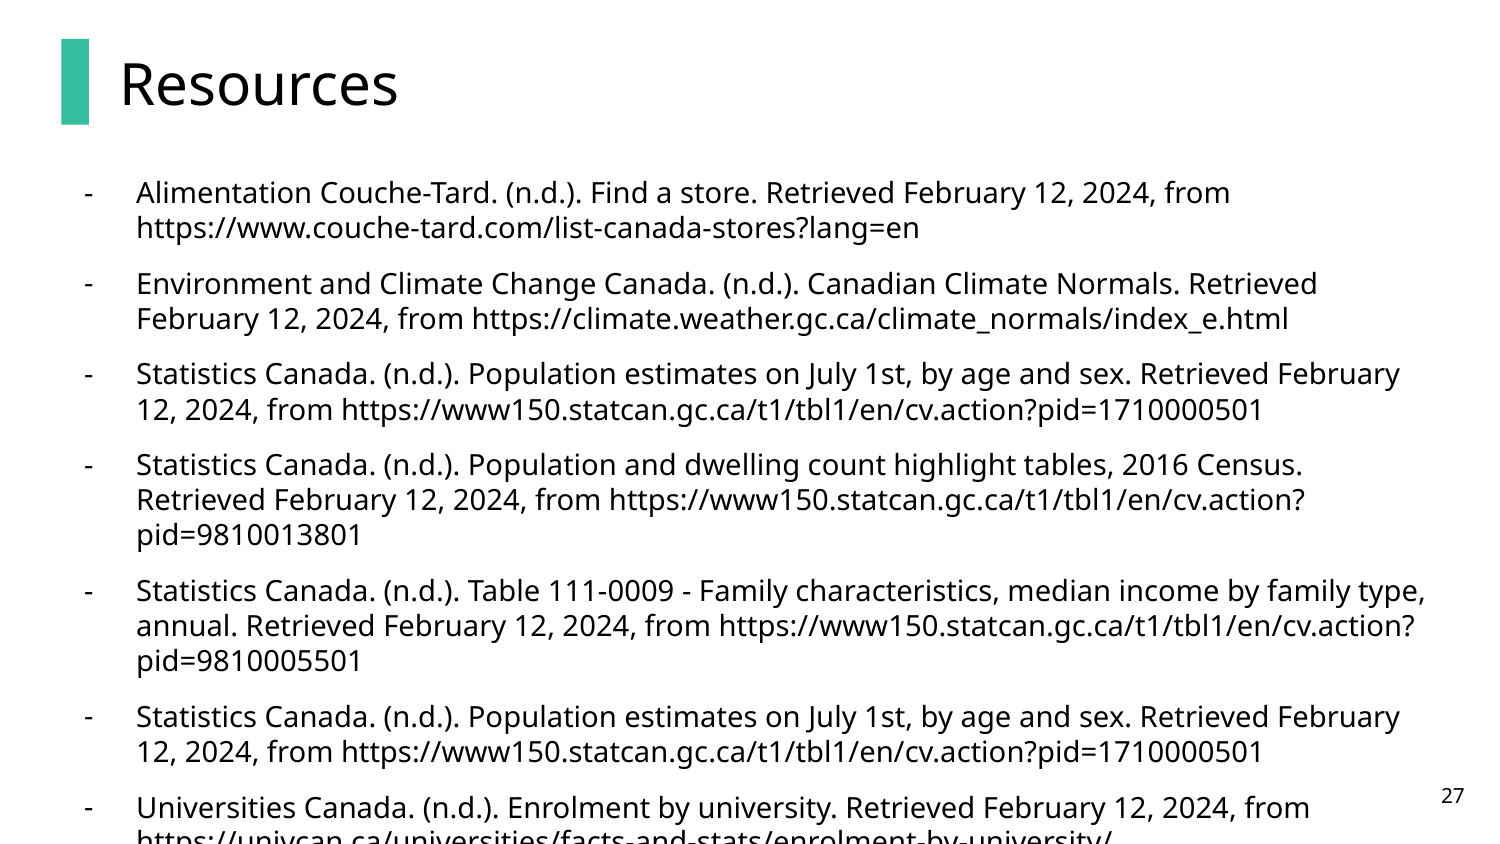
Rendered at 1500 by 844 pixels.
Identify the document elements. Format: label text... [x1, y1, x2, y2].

text_box [61, 38, 89, 125]
text_box 27 [1389, 764, 1480, 830]
title Resources [104, 38, 1470, 125]
text_box Alimentation Couche-Tard. (n.d.). Find a store. Retrieved February 12, 2024, from https://www.couche-tard.com/list-canada-stores?lang=en Environment and Climate Change Canada. (n.d.). Canadian Climate Normals. Retrieved February 12, 2024, from https://climate.weather.gc.ca/climate_normals/index_e.html Statistics Canada. (n.d.). Population estimates on July 1st, by age and sex. Retrieved February 12, 2024, from https://www150.statcan.gc.ca/t1/tbl1/en/cv.action?pid=1710000501 Statistics Canada. (n.d.). Population and dwelling count highlight tables, 2016 Census. Retrieved February 12, 2024, from https://www150.statcan.gc.ca/t1/tbl1/en/cv.action?pid=9810013801 Statistics Canada. (n.d.). Table 111-0009 - Family characteristics, median income by family type, annual. Retrieved February 12, 2024, from https://www150.statcan.gc.ca/t1/tbl1/en/cv.action?pid=9810005501 Statistics Canada. (n.d.). Population estimates on July 1st, by age and sex. Retrieved February 12, 2024, from https://www150.statcan.gc.ca/t1/tbl1/en/cv.action?pid=1710000501 Universities Canada. (n.d.). Enrolment by university. Retrieved February 12, 2024, from https://univcan.ca/universities/facts-and-stats/enrolment-by-university/ [46, 159, 1454, 731]
